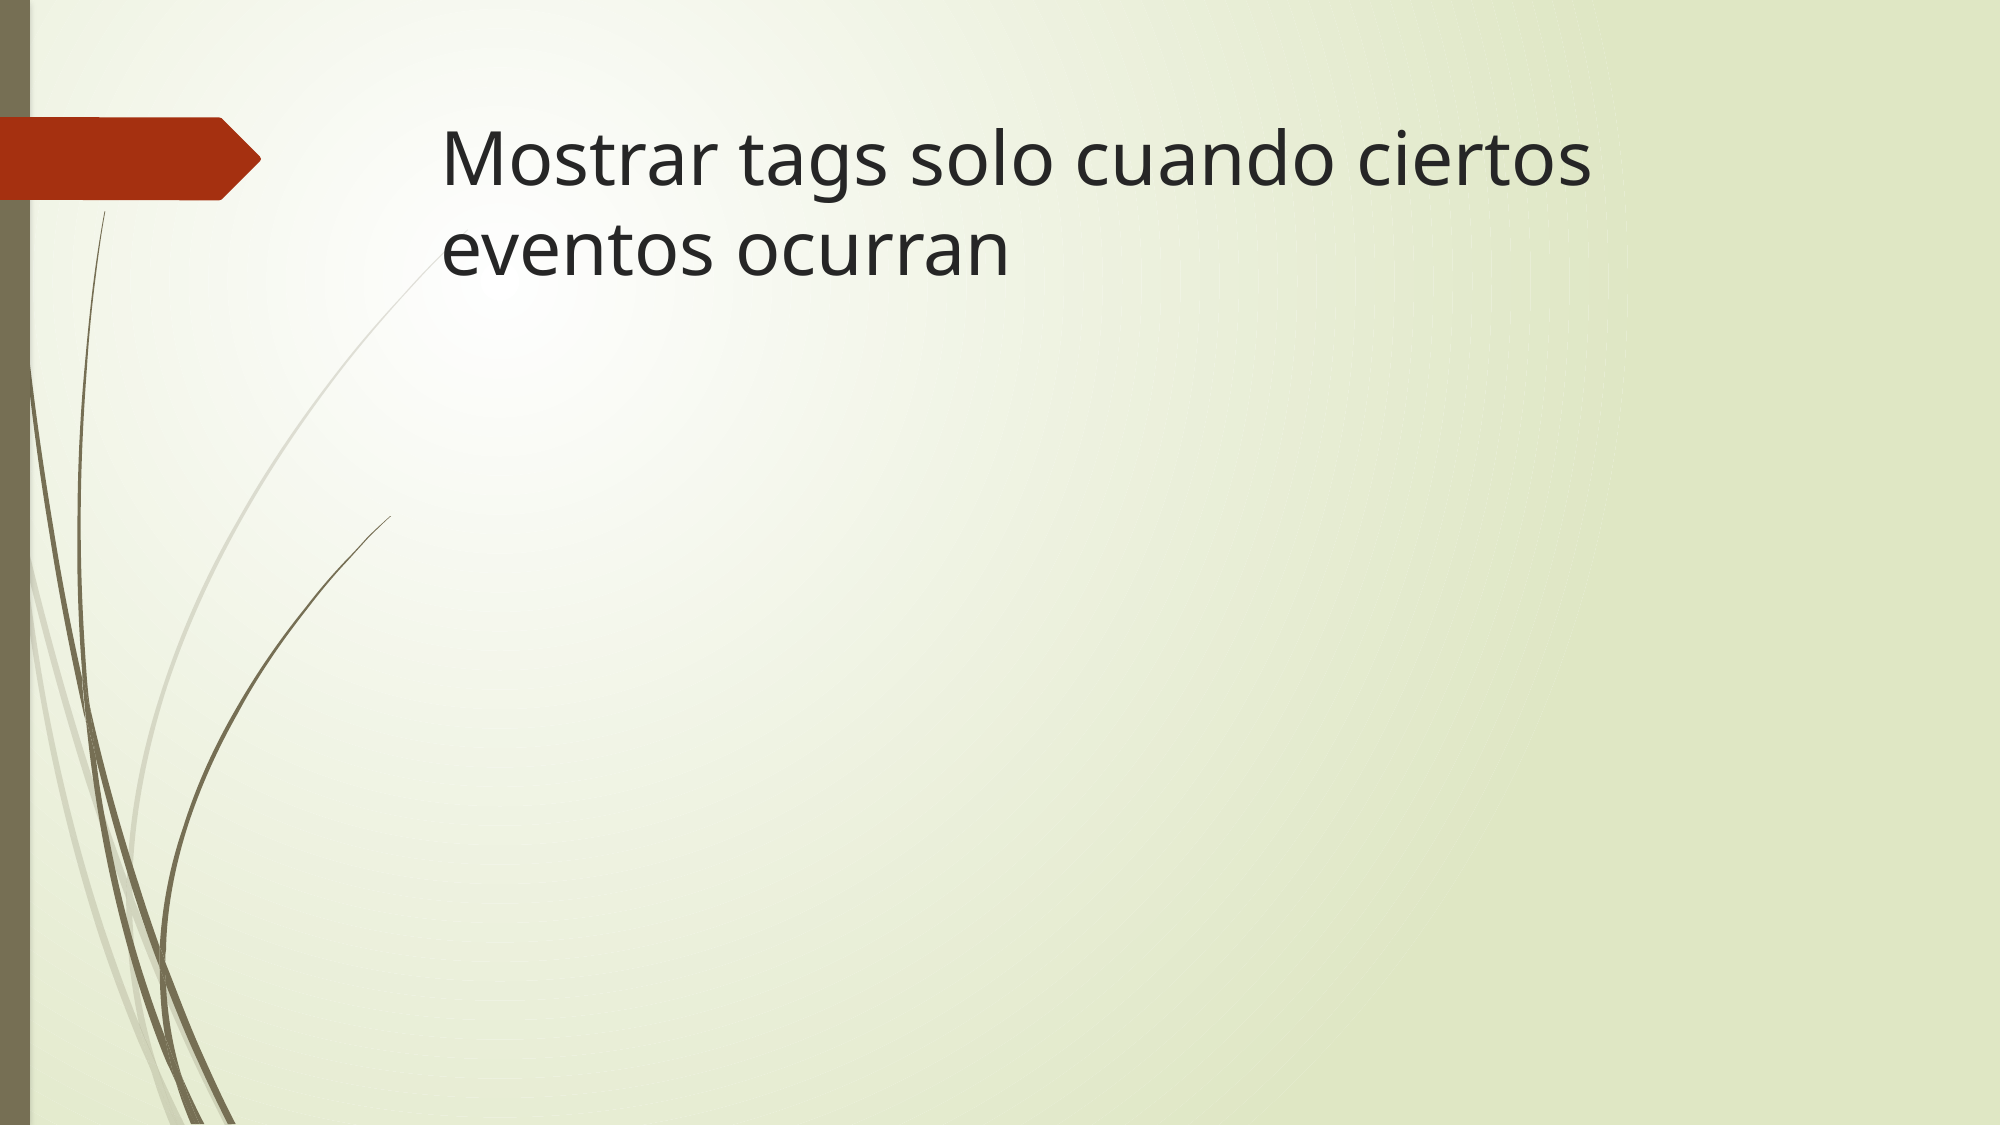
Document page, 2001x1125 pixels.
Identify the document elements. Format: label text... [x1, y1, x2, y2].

title Mostrar tags solo cuando ciertos eventos ocurran [425, 102, 1888, 313]
